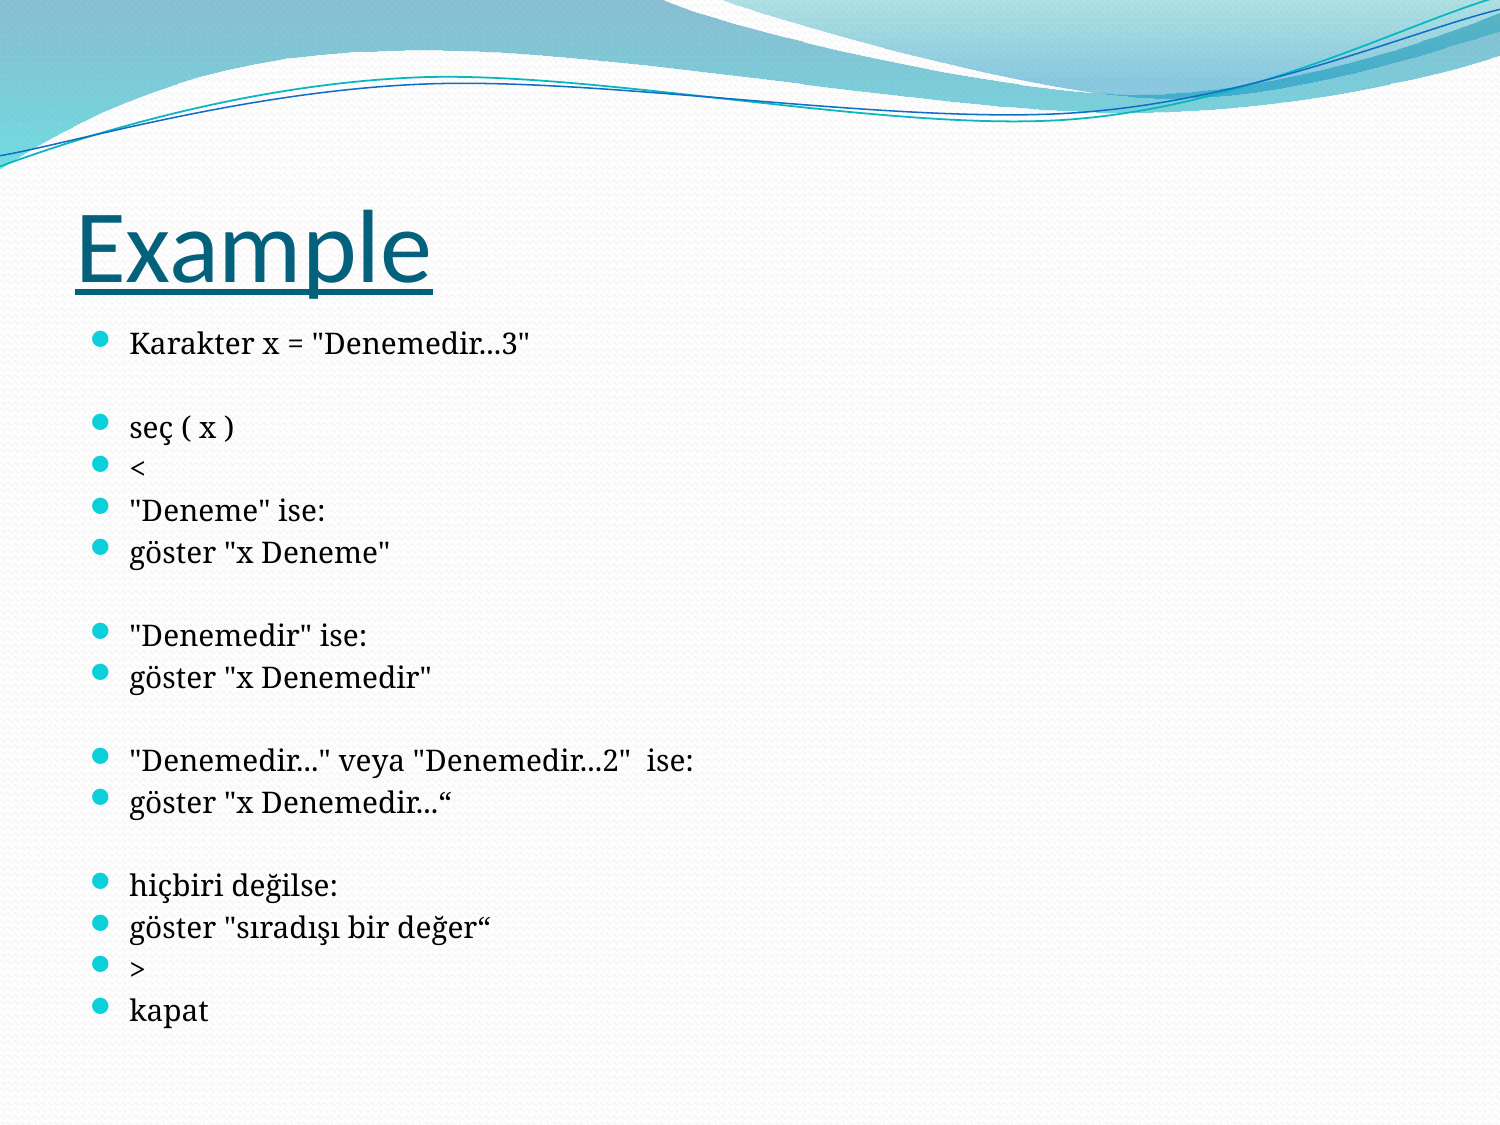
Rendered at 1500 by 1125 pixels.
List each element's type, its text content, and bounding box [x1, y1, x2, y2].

list Karakter x = "Denemedir...3" seç ( x ) < "Deneme" ise: göster "x Deneme" "Denemedir" ise: göster "x Denemedir" "Denemedir..." veya "Denemedir...2" ise: göster "x Denemedir...“ hiçbiri değilse: göster "sıradışı bir değer“ > kapat [75, 317, 1425, 1038]
title Example [75, 115, 1425, 303]
